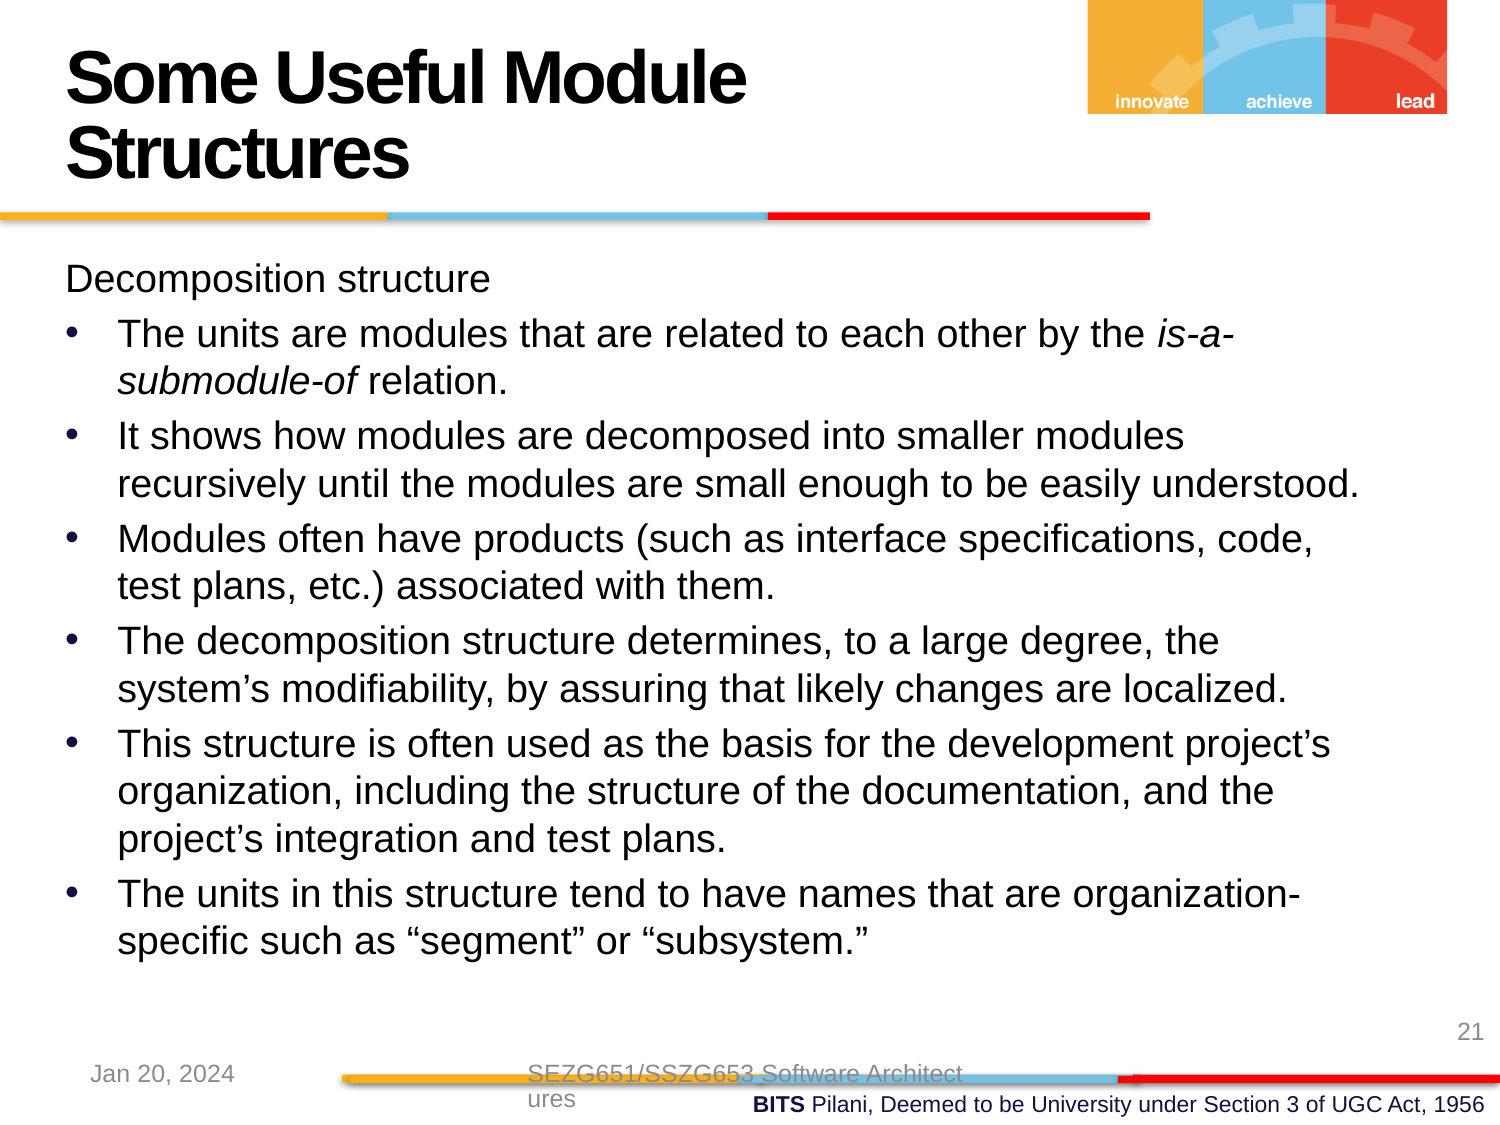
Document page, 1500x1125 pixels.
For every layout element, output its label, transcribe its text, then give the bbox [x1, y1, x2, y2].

picture [1087, 0, 1448, 114]
list Some Useful Module Structures [50, 24, 1088, 213]
slide_number 21 [1149, 1000, 1500, 1061]
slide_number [75, 1042, 425, 1103]
list Decomposition structure The units are modules that are related to each other by the is-a-submodule-of relation. It shows how modules are decomposed into smaller modules recursively until the modules are small enough to be easily understood. Modules often have products (such as interface specifications, code, test plans, etc.) associated with them. The decomposition structure determines, to a large degree, the system’s modifiability, by assuring that likely changes are localized. This structure is often used as the basis for the development project’s organization, including the structure of the documentation, and the project’s integration and test plans. The units in this structure tend to have names that are organization-specific such as “segment” or “subsystem.” [50, 245, 1400, 988]
footer SEZG651/SSZG653 Software Architectures [512, 1042, 988, 1103]
